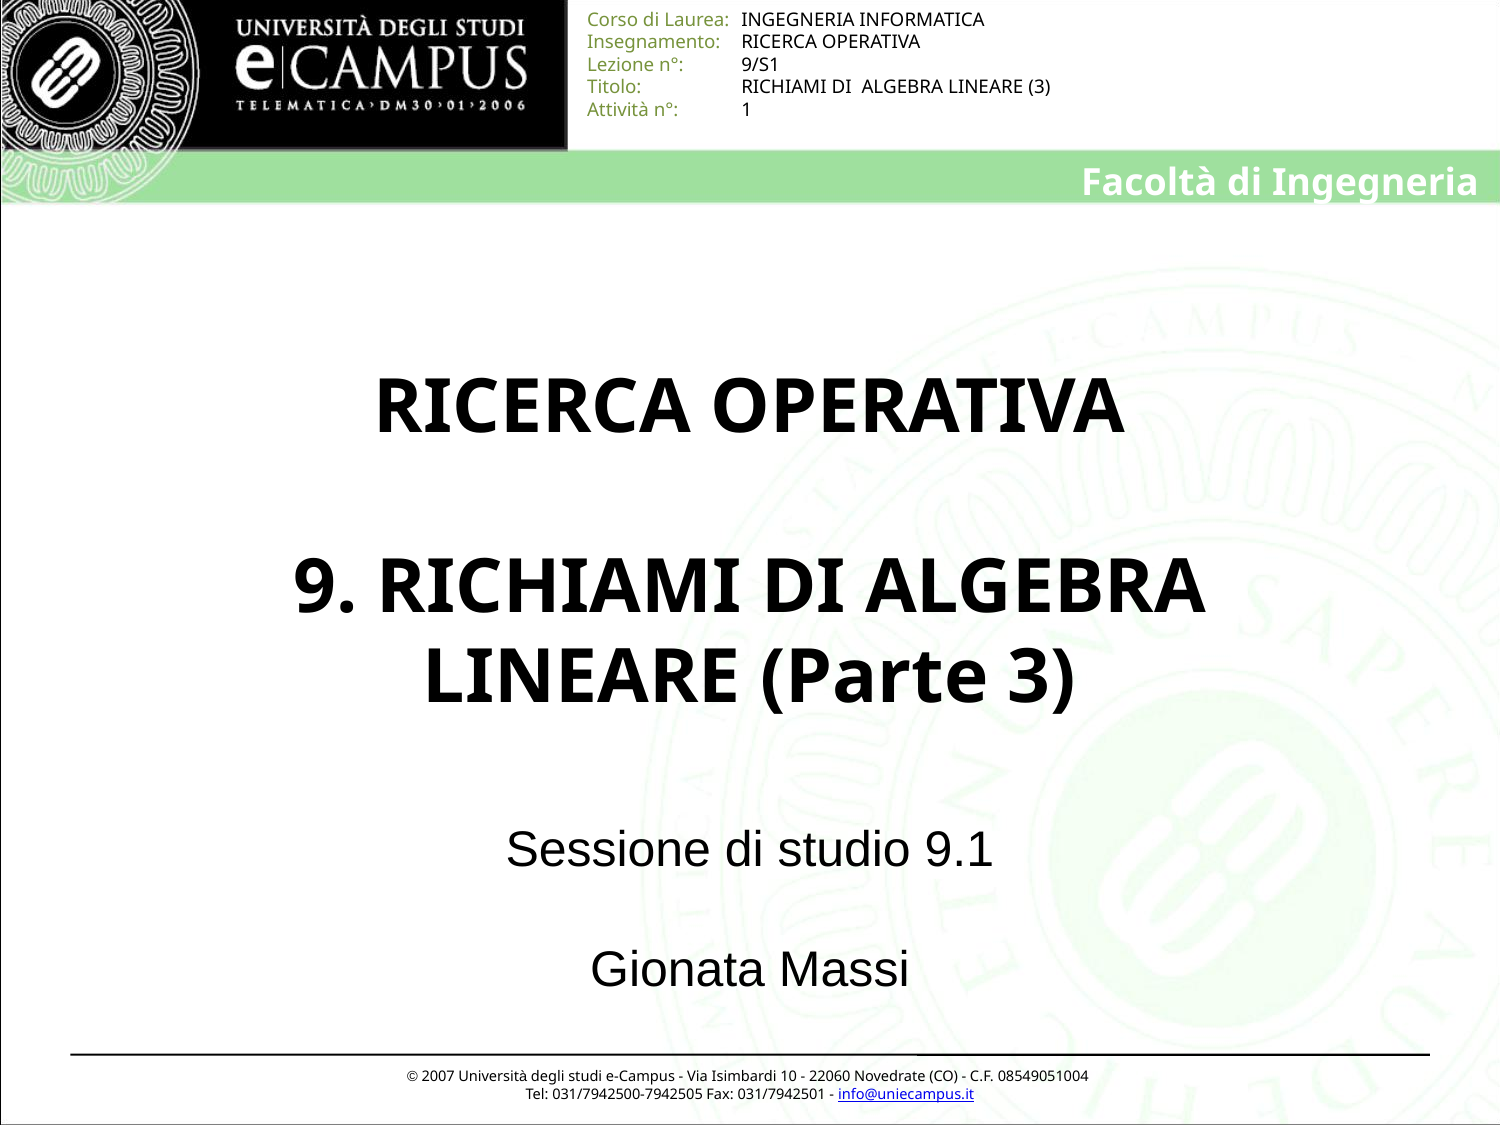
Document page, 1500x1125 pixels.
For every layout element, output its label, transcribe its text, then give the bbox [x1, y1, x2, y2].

title RICERCA OPERATIVA 9. RICHIAMI DI ALGEBRA LINEARE (Parte 3) [112, 349, 1388, 774]
picture [0, 0, 1500, 1125]
text_box Sessione di studio 9.1 Gionata Massi [490, 808, 1010, 1004]
